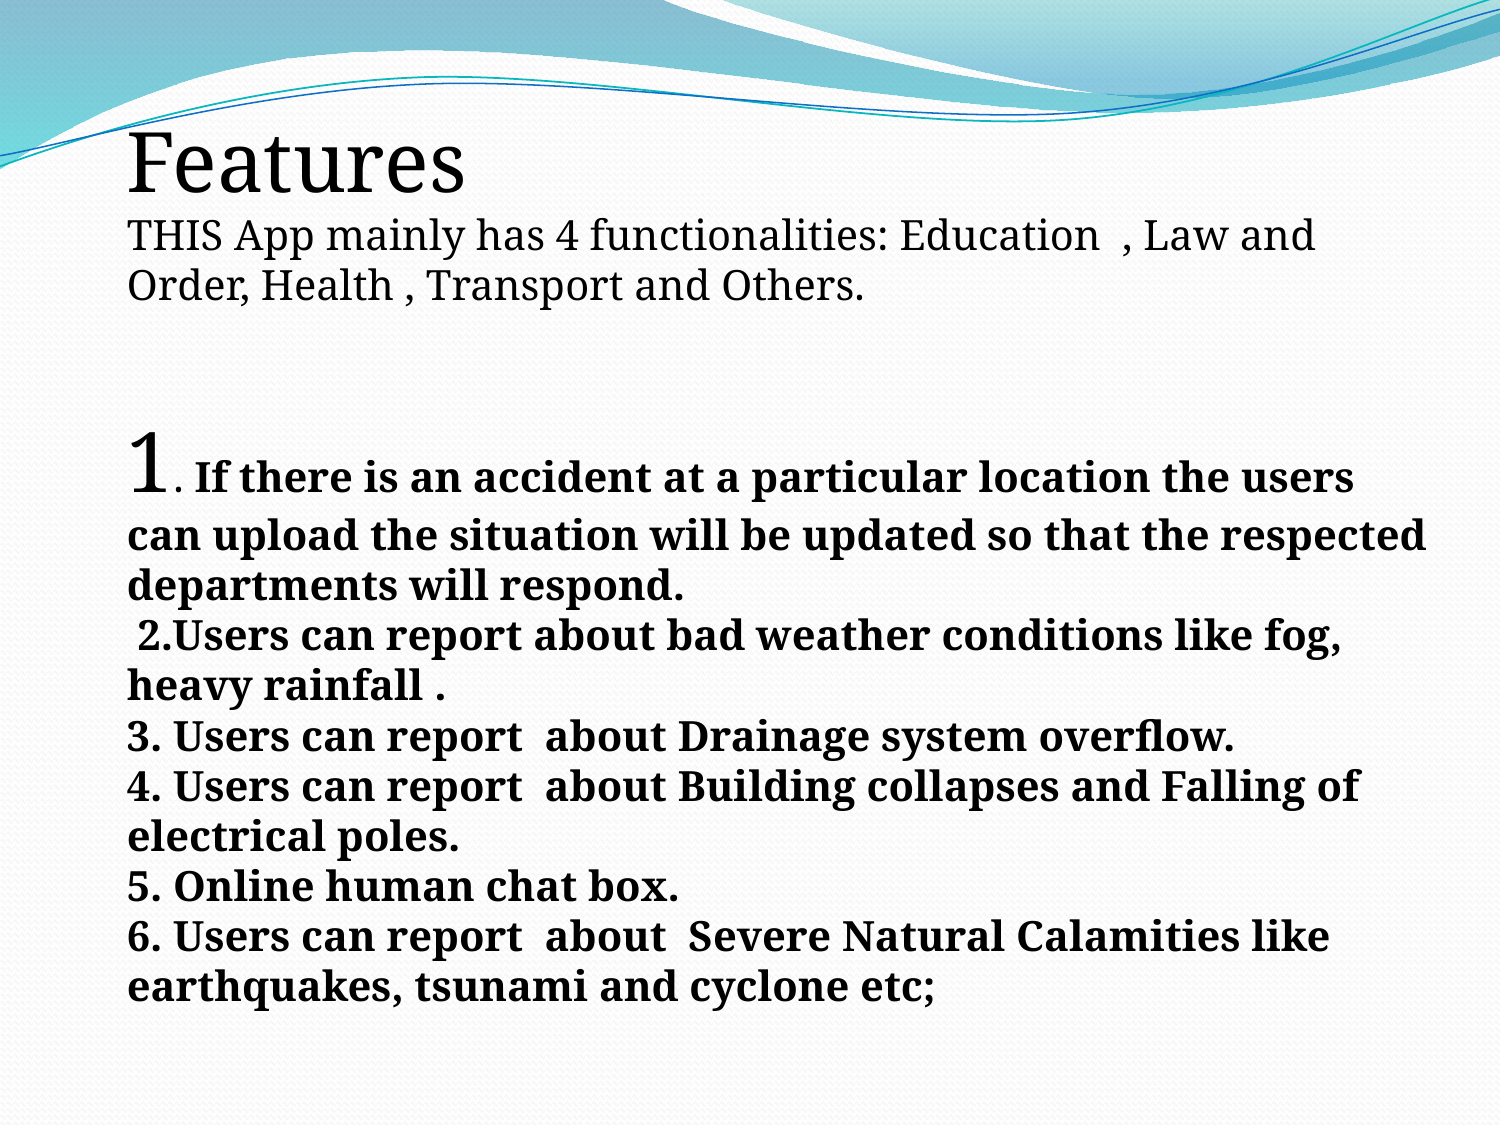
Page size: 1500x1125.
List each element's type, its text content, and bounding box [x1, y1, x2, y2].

text_box Features THIS App mainly has 4 functionalities: Education , Law and Order, Health , Transport and Others. 1. If there is an accident at a particular location the users can upload the situation will be updated so that the respected departments will respond. 2.Users can report about bad weather conditions like fog, heavy rainfall . 3. Users can report about Drainage system overflow. 4. Users can report about Building collapses and Falling of electrical poles. 5. Online human chat box. 6. Users can report about Severe Natural Calamities like earthquakes, tsunami and cyclone etc; [112, 101, 1447, 1125]
